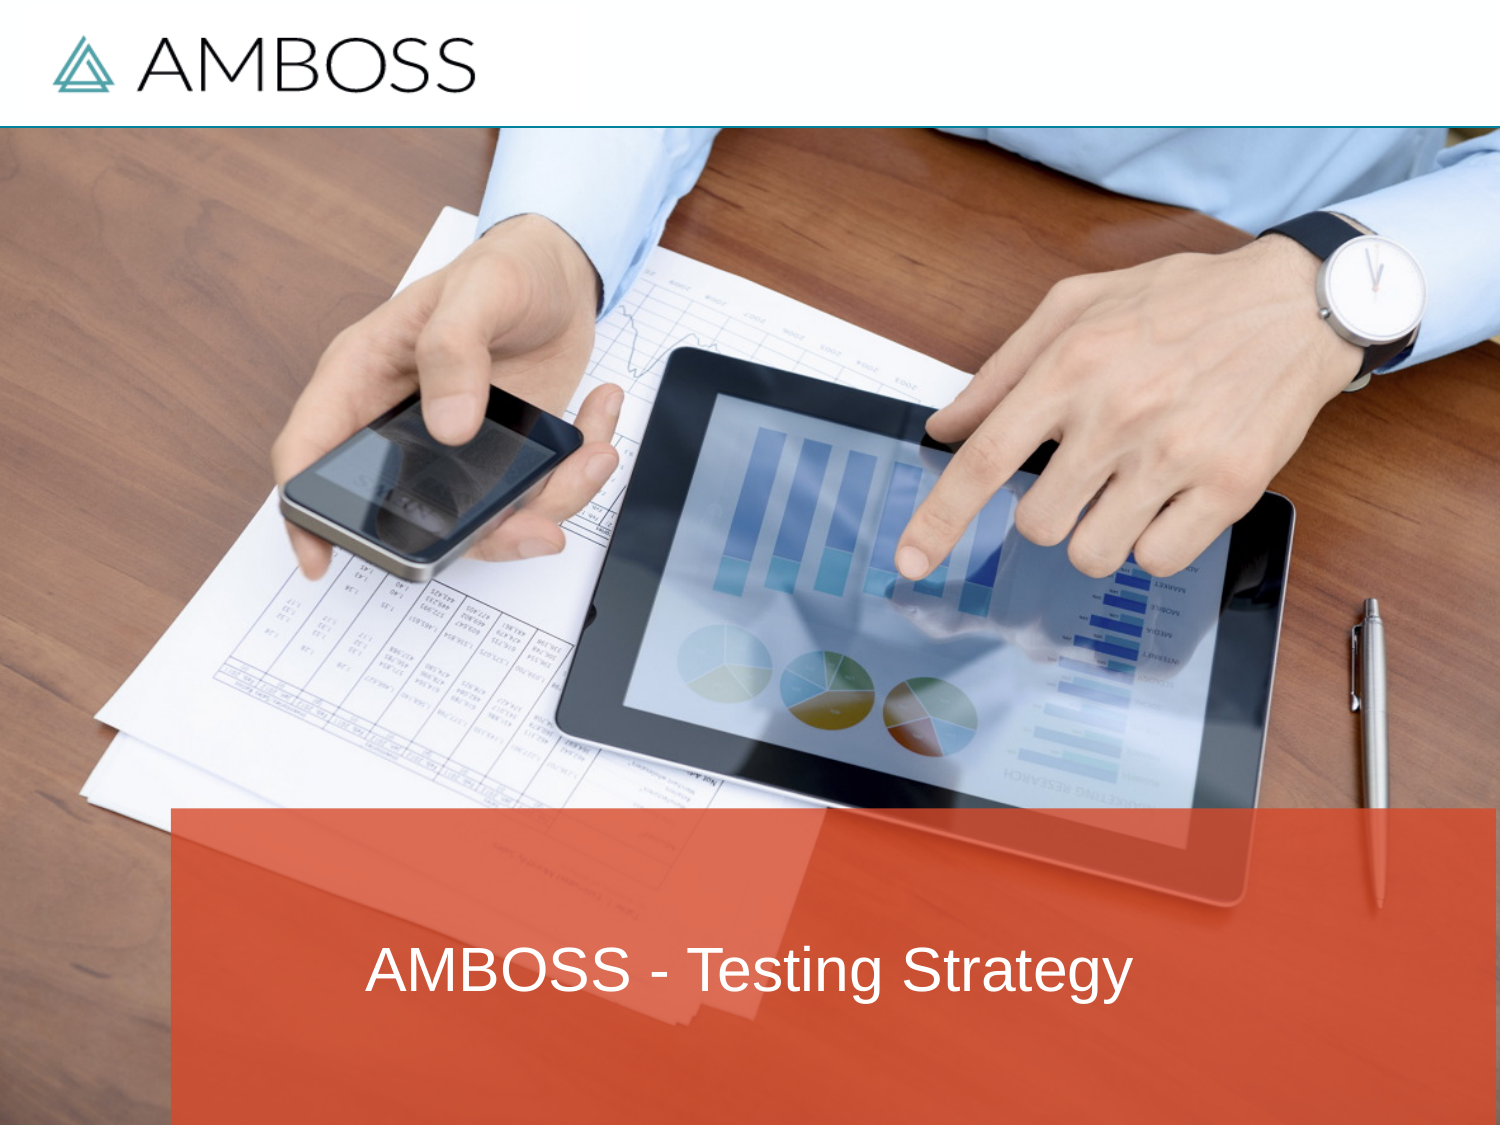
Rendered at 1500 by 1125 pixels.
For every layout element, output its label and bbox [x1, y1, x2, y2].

picture [0, 6, 1500, 1125]
text_box [0, 0, 1500, 111]
